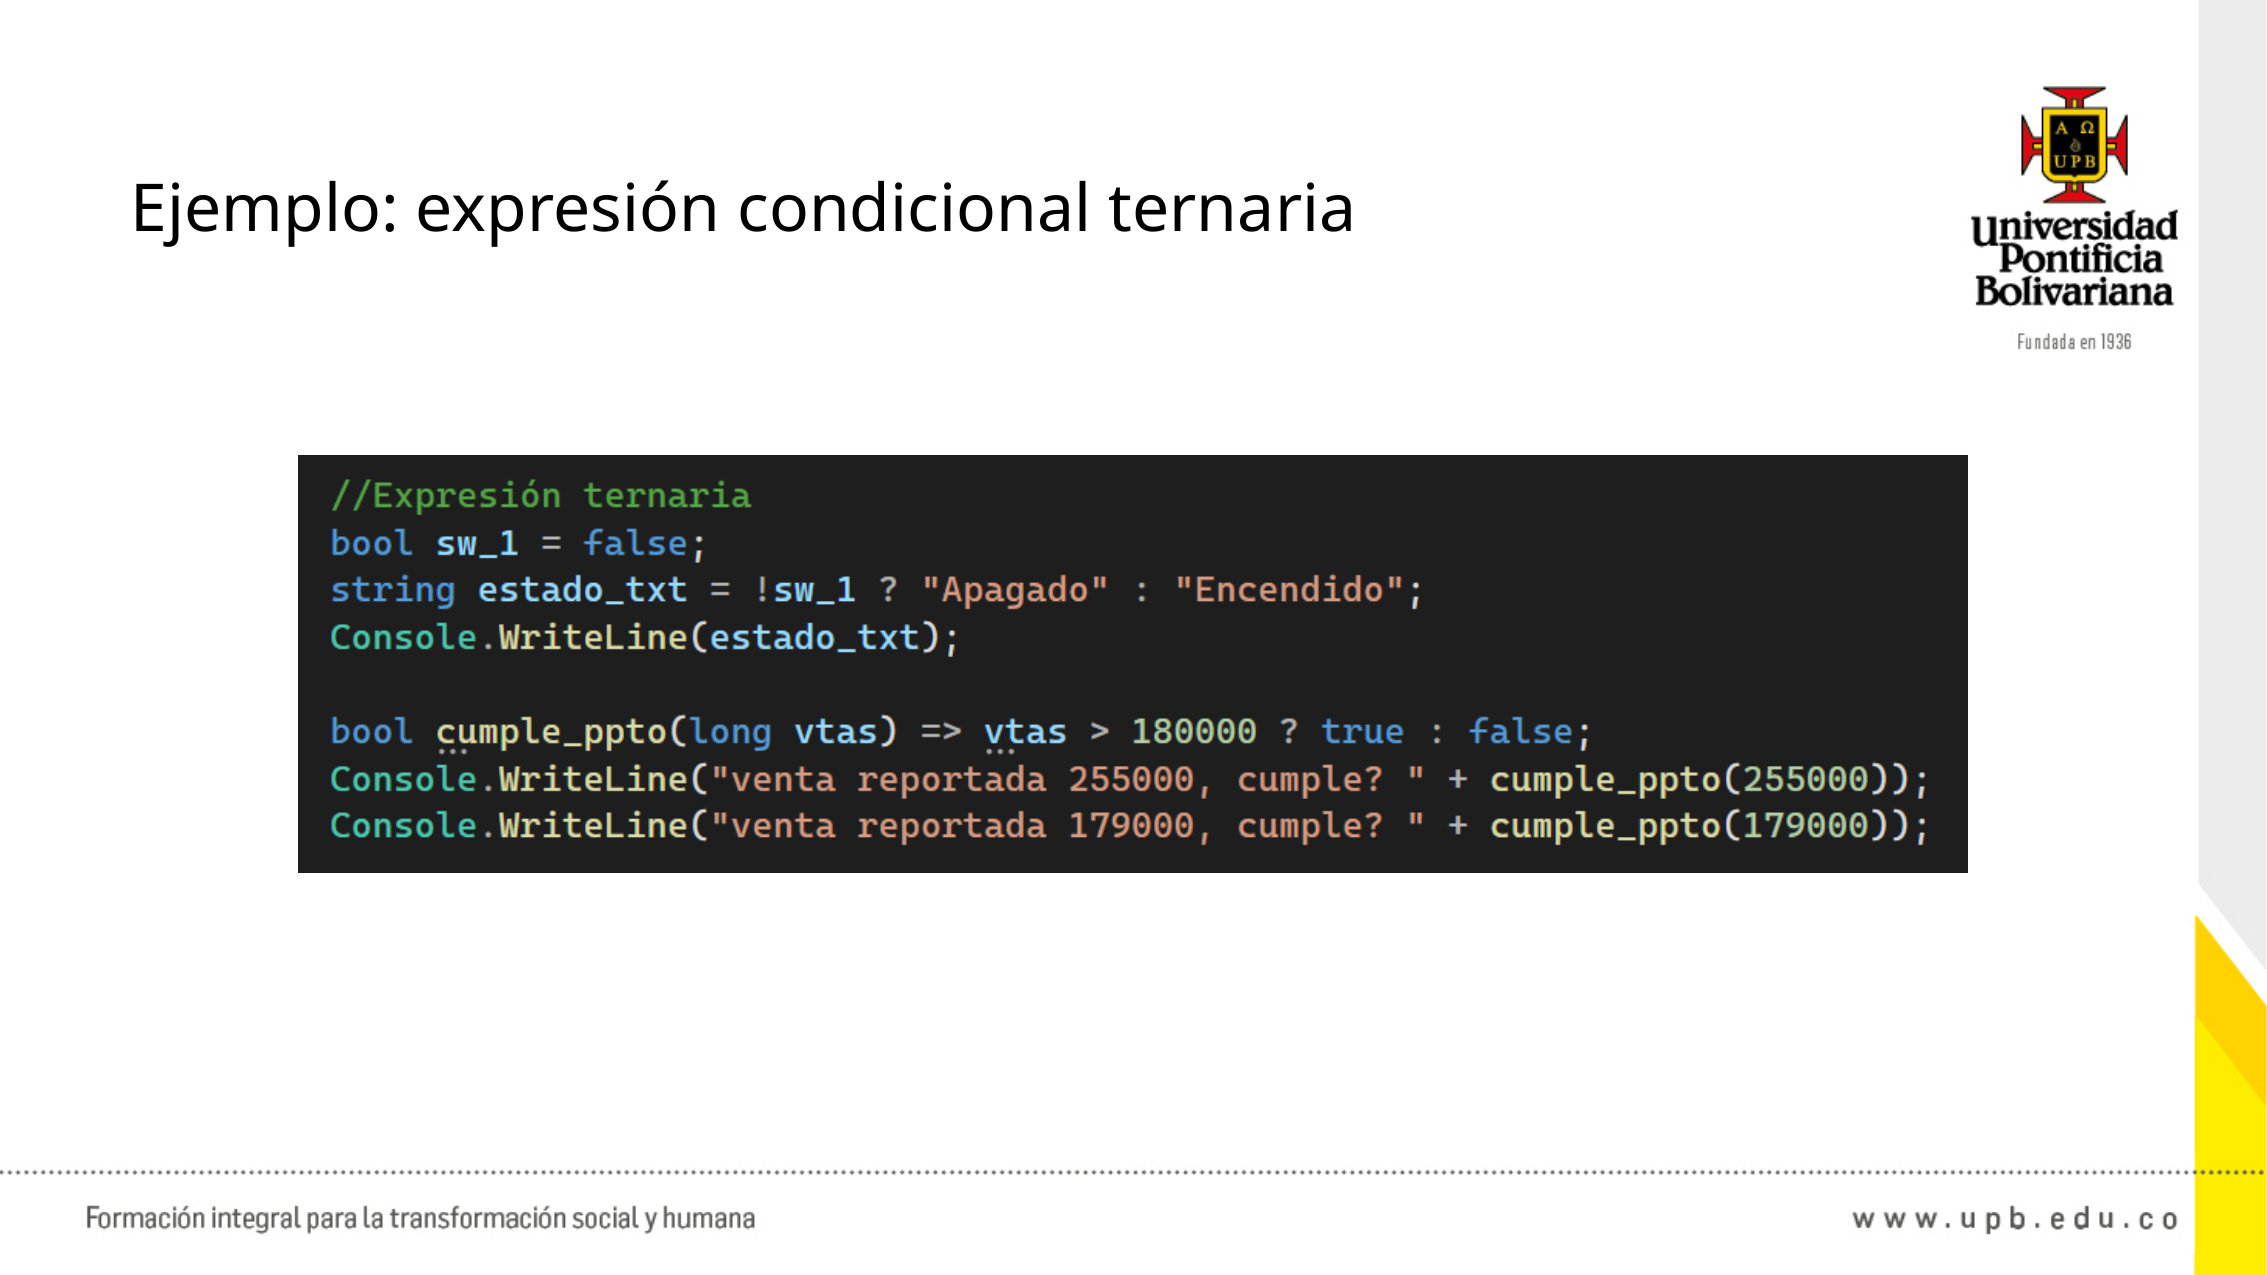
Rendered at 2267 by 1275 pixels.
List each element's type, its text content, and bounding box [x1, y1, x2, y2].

title Ejemplo: expresión condicional ternaria [115, 121, 2152, 300]
picture [0, 0, 2267, 1275]
